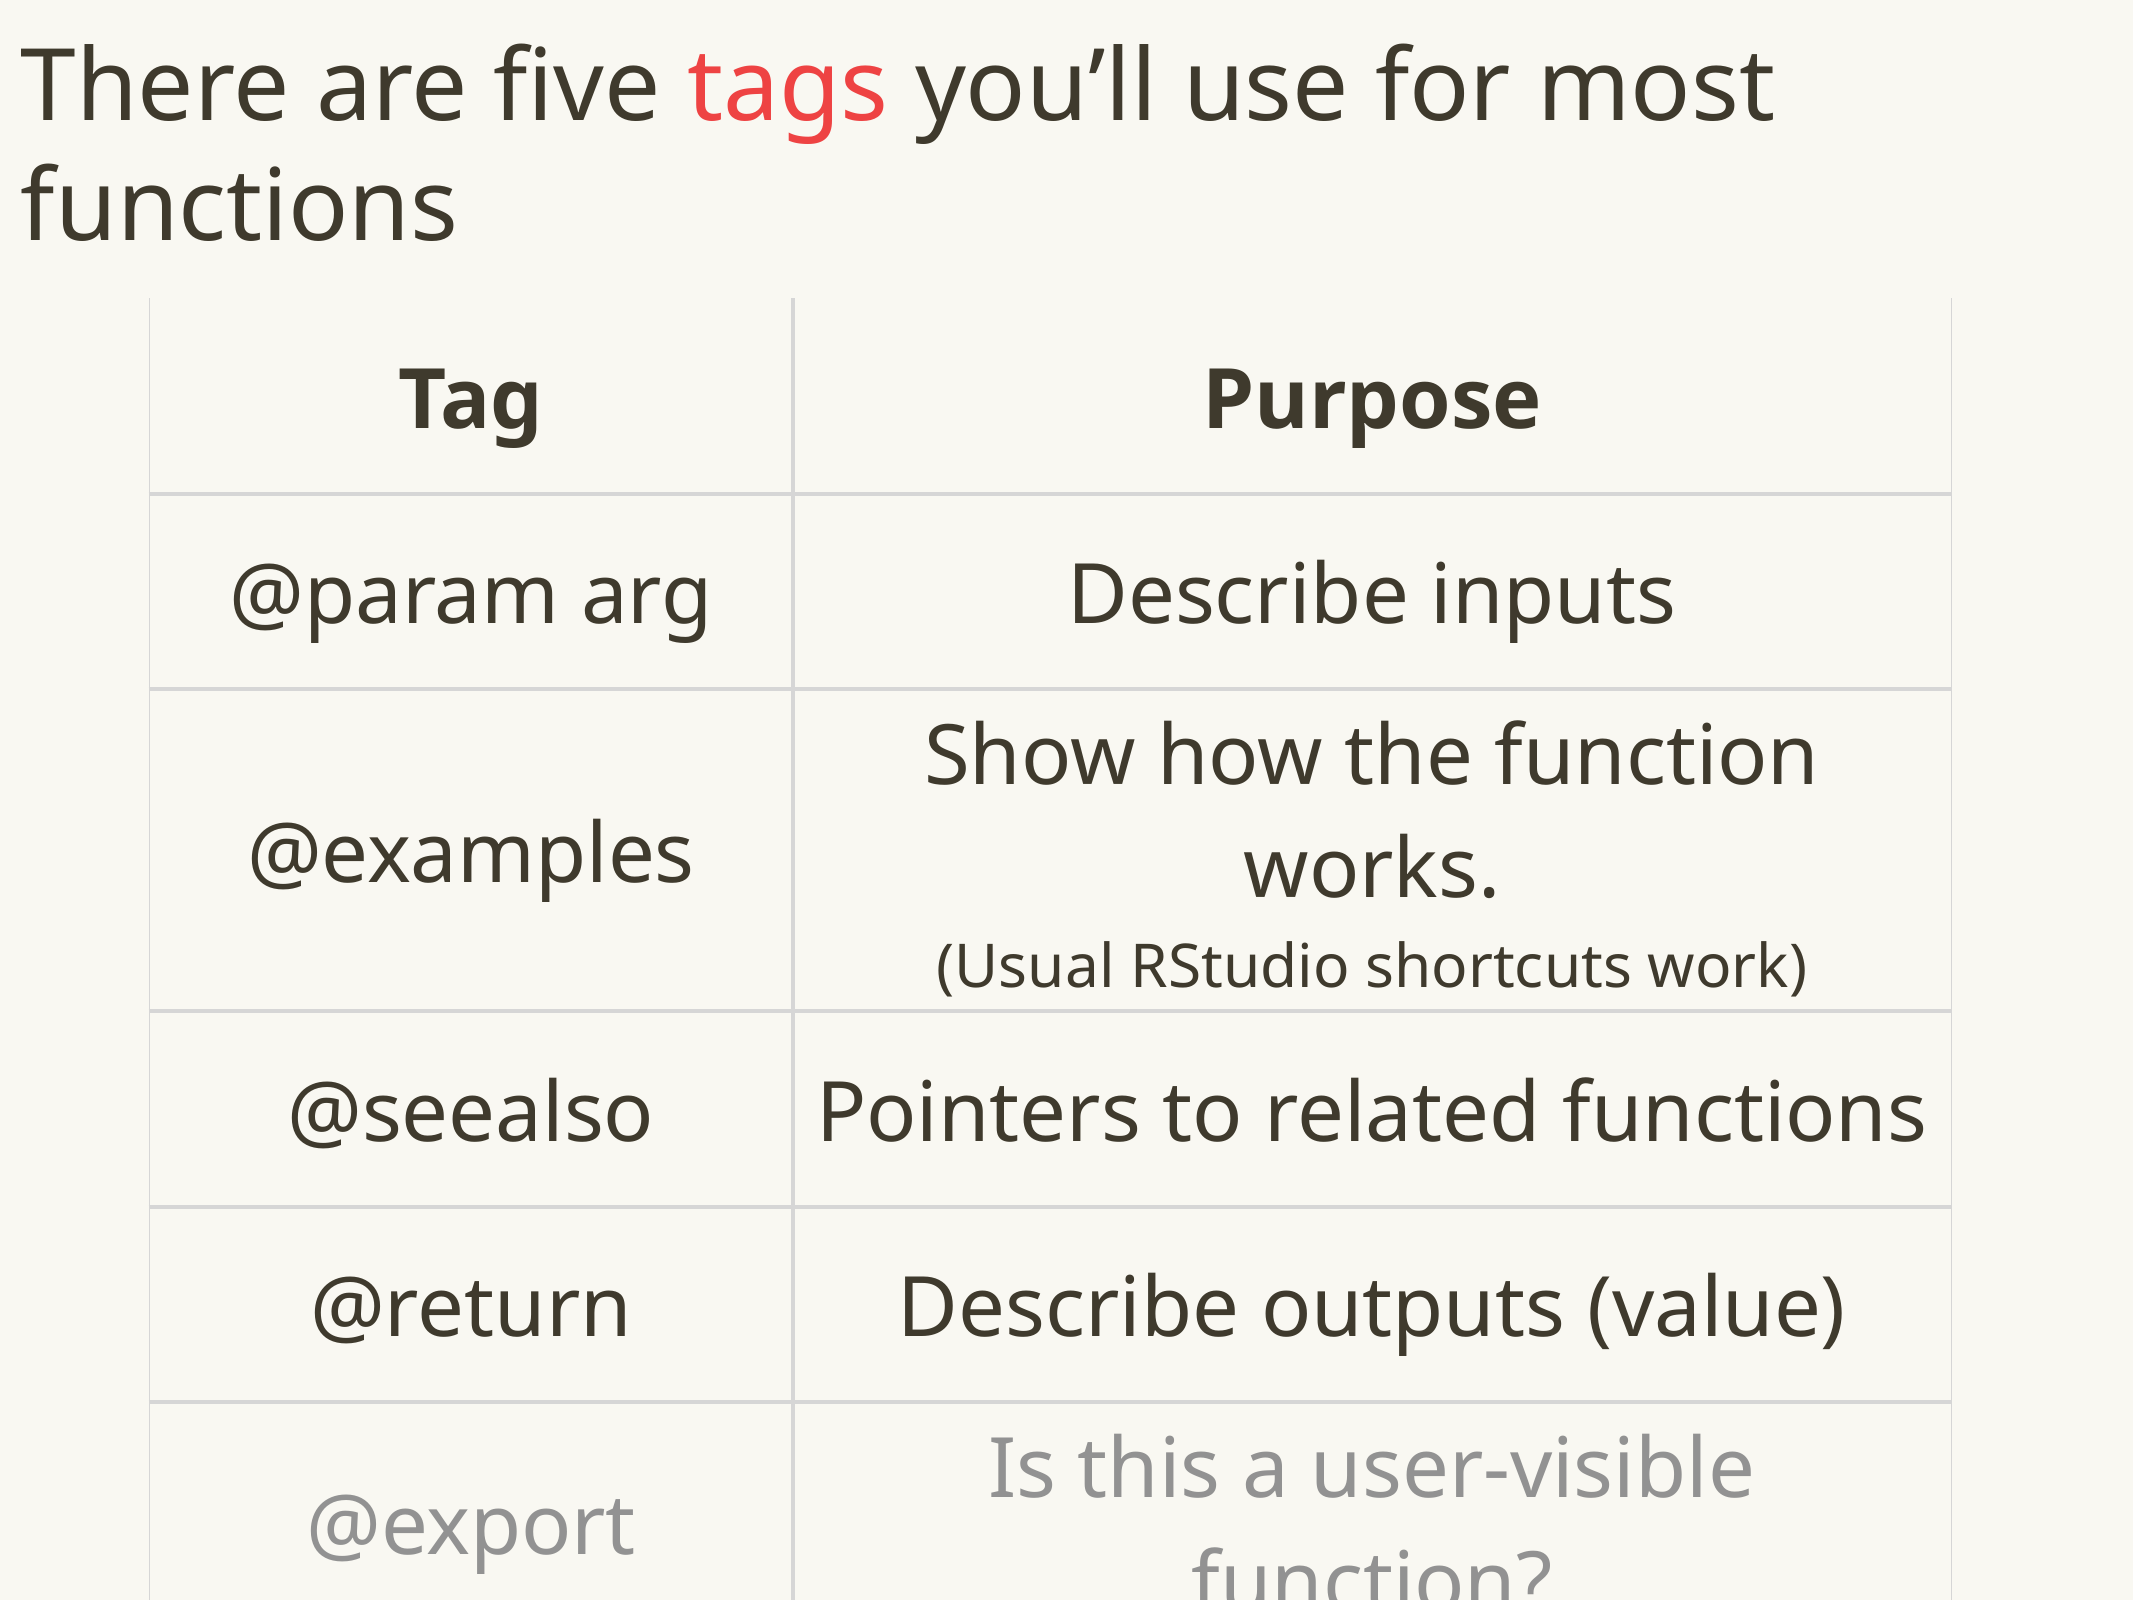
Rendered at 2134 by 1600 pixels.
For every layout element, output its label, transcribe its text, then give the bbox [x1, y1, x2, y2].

table_header Purpose [795, 298, 1951, 492]
title There are five tags you’ll use for most functions [0, 0, 2134, 163]
table_cell @examples [150, 691, 791, 1009]
table_cell Describe outputs (value) [795, 1209, 1951, 1400]
table_cell Describe inputs [795, 496, 1951, 687]
table_cell Show how the function works. (Usual RStudio shortcuts work) [795, 691, 1951, 1009]
table_cell @return [150, 1209, 791, 1400]
table_cell @export [150, 1404, 791, 1600]
table_cell @seealso [150, 1013, 791, 1205]
table_cell @param arg [150, 496, 791, 687]
table_cell Pointers to related functions [795, 1013, 1951, 1205]
table_cell Is this a user-visible function? [795, 1404, 1951, 1600]
table_header Tag [150, 298, 791, 492]
